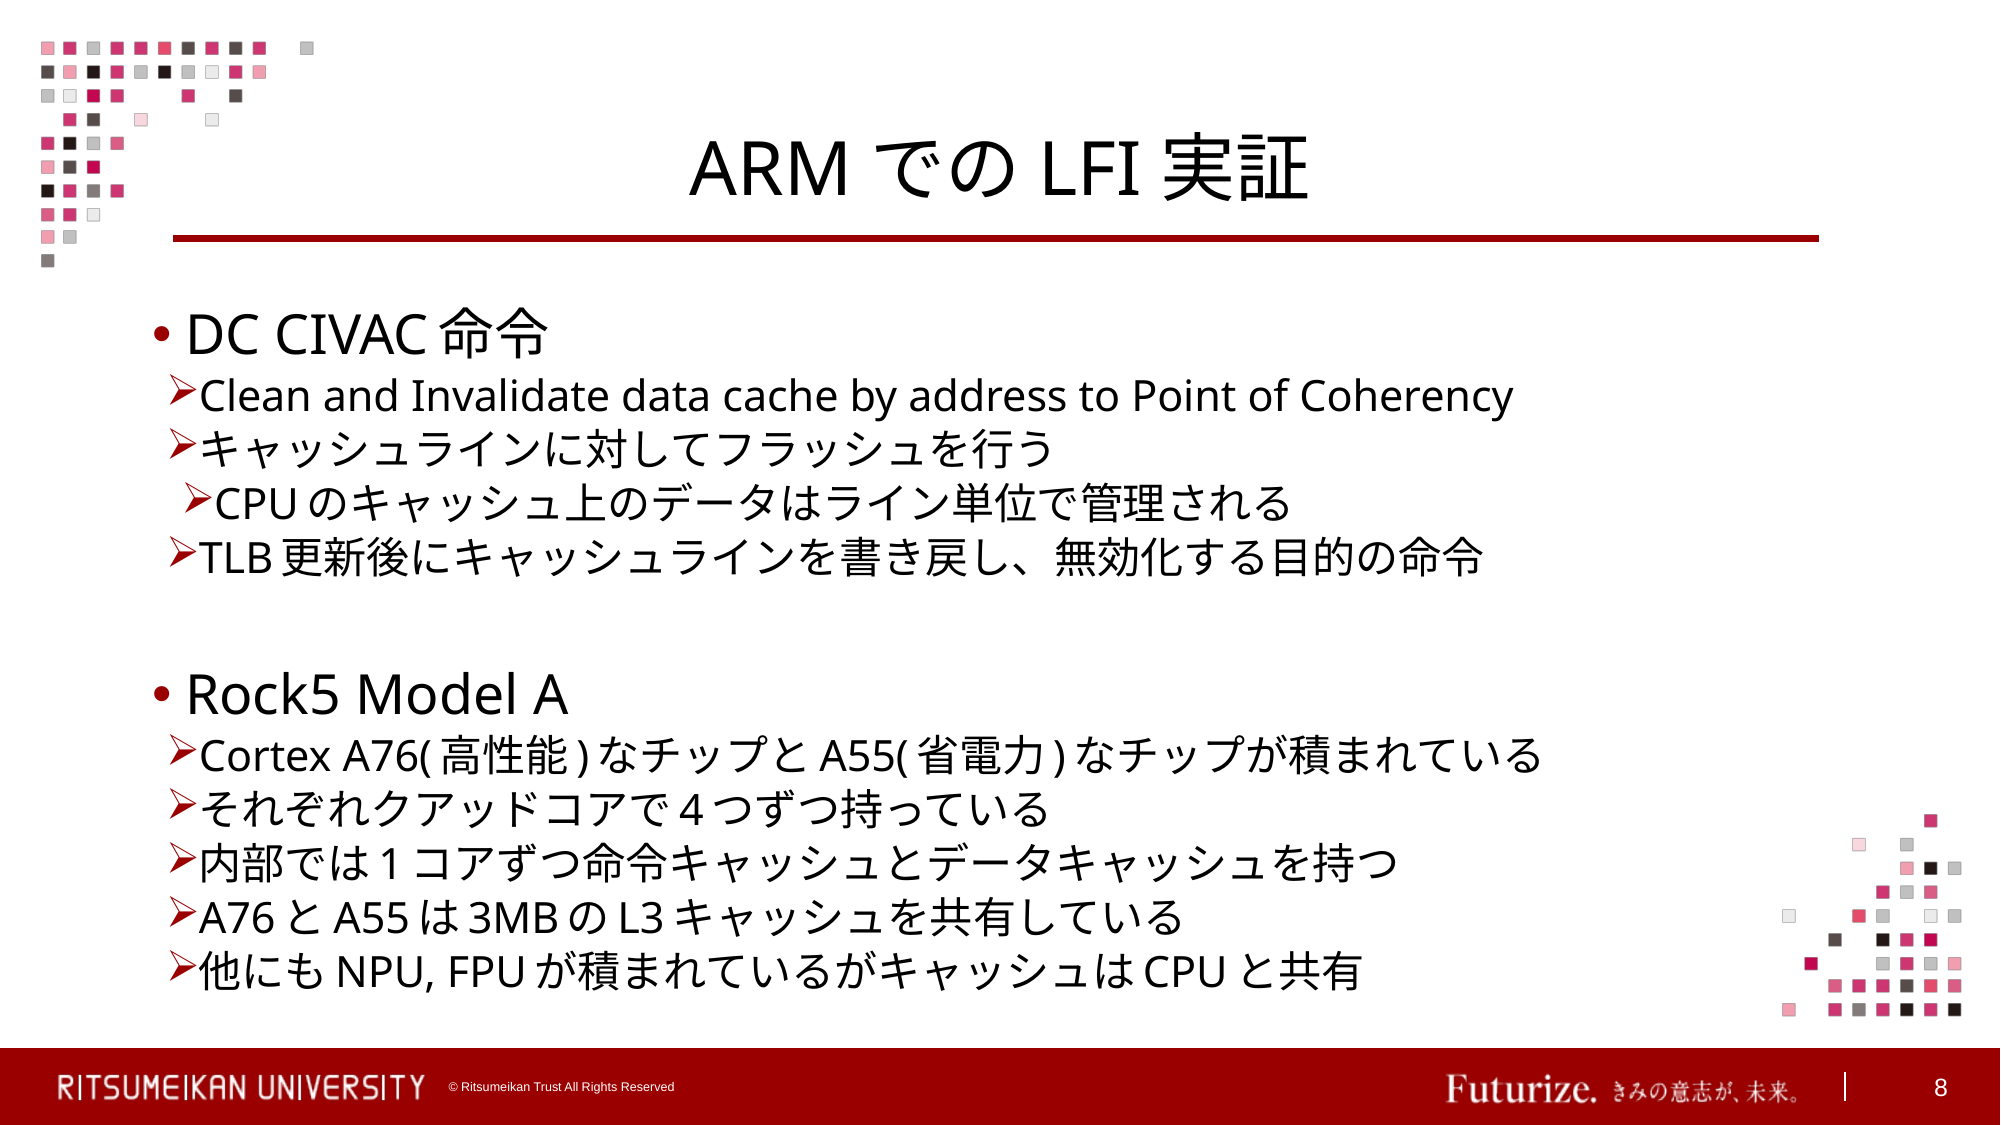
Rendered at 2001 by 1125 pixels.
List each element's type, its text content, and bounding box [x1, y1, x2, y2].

list DC CIVAC命令 Clean and Invalidate data cache by address to Point of Coherency キャッシュラインに対してフラッシュを行う CPUのキャッシュ上のデータはライン単位で管理される TLB更新後にキャッシュラインを書き戻し、無効化する目的の命令 Rock5 Model A Cortex A76(高性能)なチップとA55(省電力)なチップが積まれている それぞれクアッドコアで4つずつ持っている 内部では1コアずつ命令キャッシュとデータキャッシュを持つ A76とA55は3MBのL3キャッシュを共有している 他にもNPU, FPUが積まれているがキャッシュはCPUと共有 [137, 299, 2000, 1014]
title ARMでのLFI実証 [137, 114, 1863, 228]
